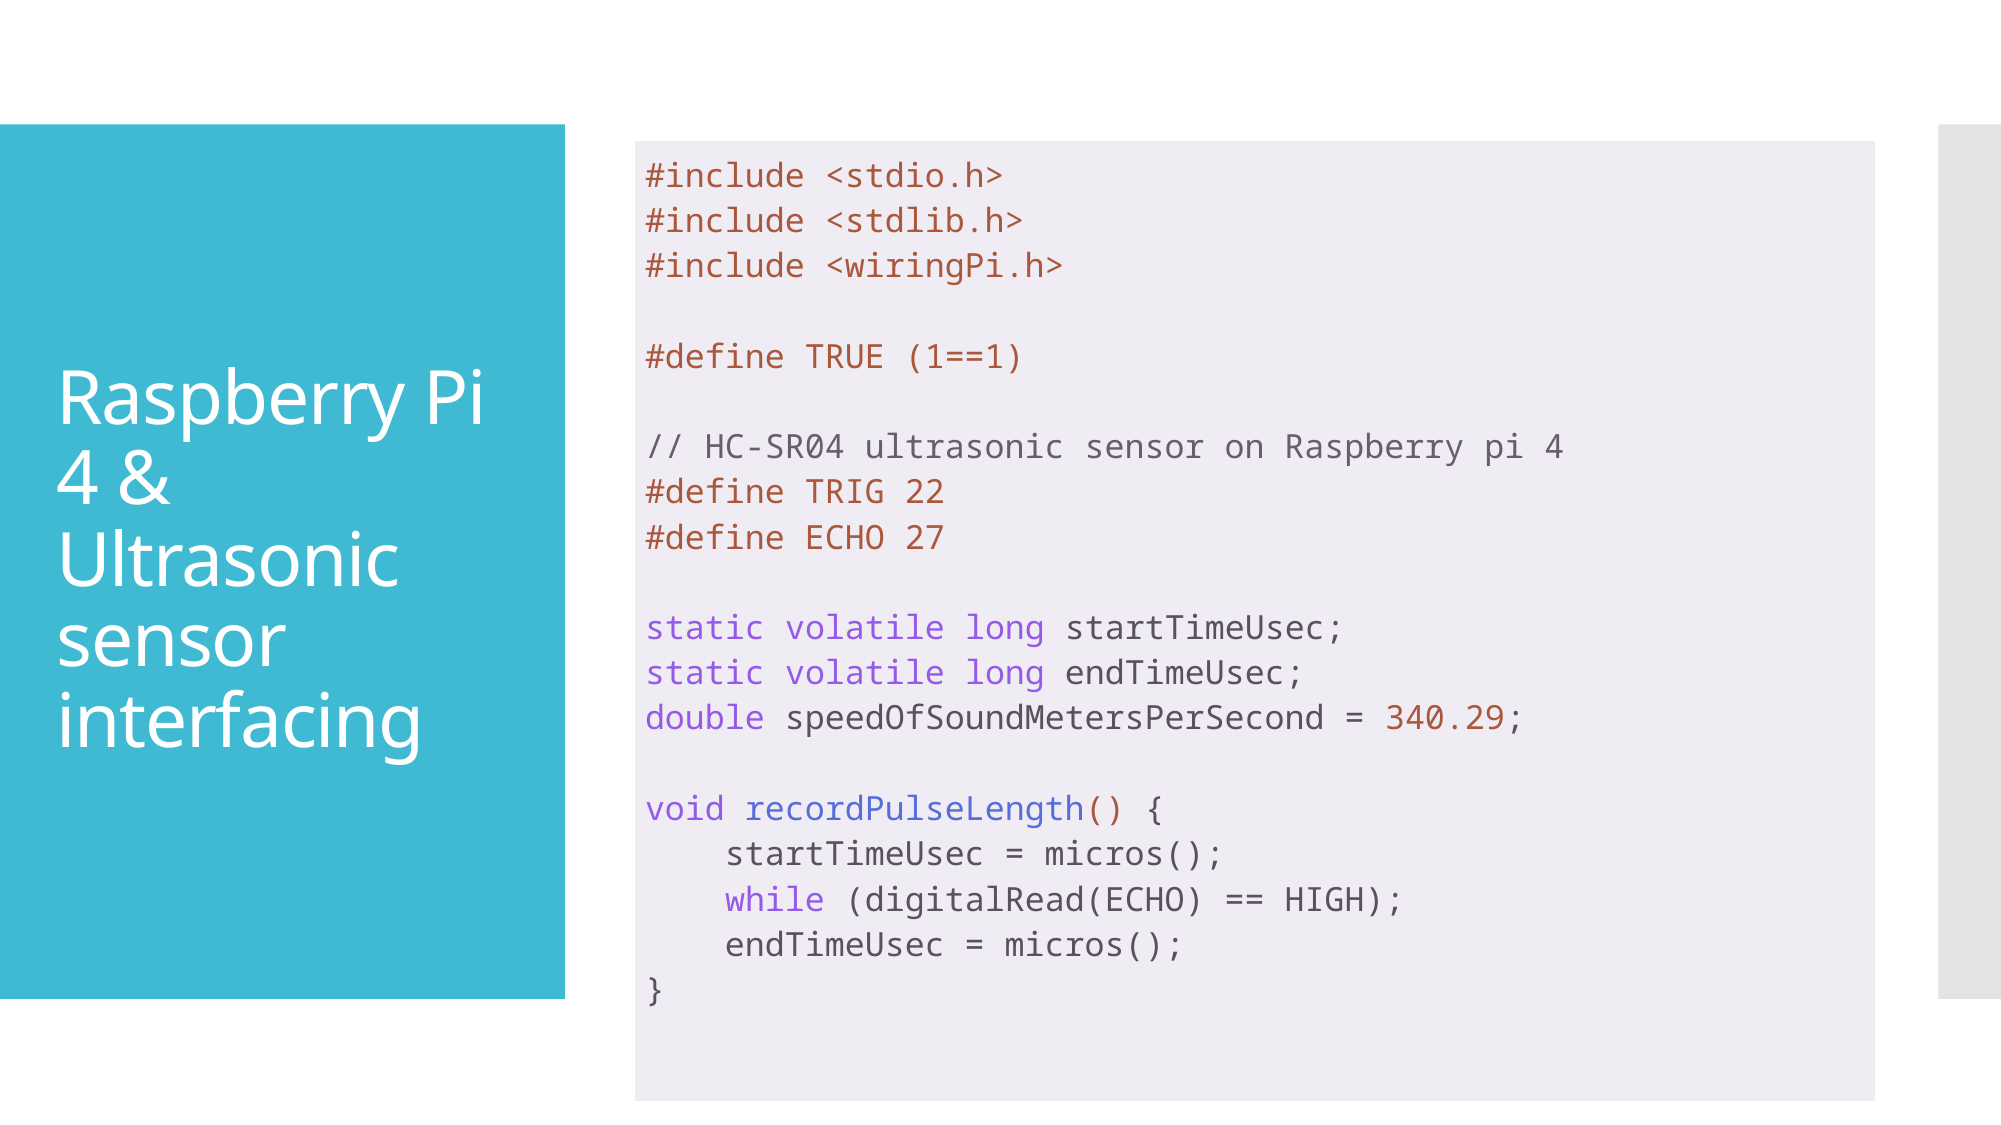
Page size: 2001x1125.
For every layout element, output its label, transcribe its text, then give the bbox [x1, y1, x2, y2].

title Raspberry Pi 4 & Ultrasonic sensor interfacing [41, 184, 525, 940]
table_header #include <stdio.h> #include <stdlib.h> #include <wiringPi.h> #define TRUE (1==1) // HC-SR04 ultrasonic sensor on Raspberry pi 4 #define TRIG 22 #define ECHO 27 static volatile long startTimeUsec; static volatile long endTimeUsec; double speedOfSoundMetersPerSecond = 340.29; void recordPulseLength() { startTimeUsec = micros(); while (digitalRead(ECHO) == HIGH); endTimeUsec = micros(); } [635, 141, 1875, 1101]
